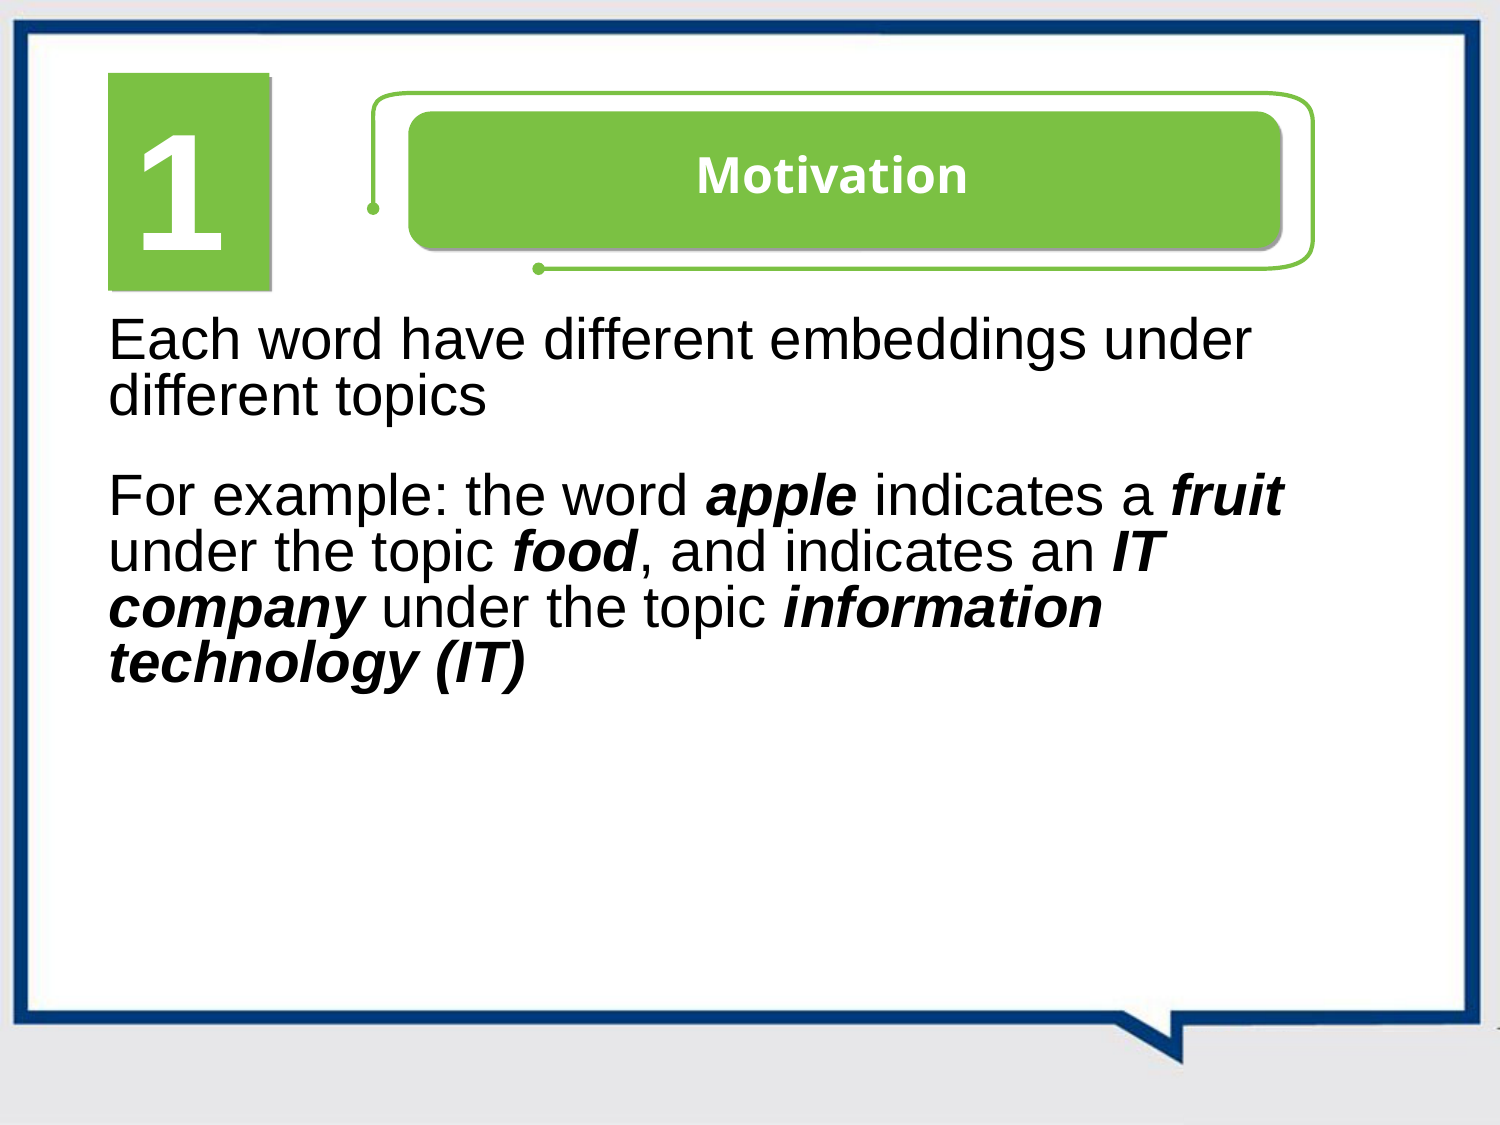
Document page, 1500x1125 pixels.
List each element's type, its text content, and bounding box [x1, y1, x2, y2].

text_box Each word have different embeddings under different topics For example: the word apple indicates a fruit under the topic food, and indicates an IT company under the topic information technology (IT) [94, 314, 1393, 695]
text_box [108, 72, 270, 291]
text_box [366, 92, 1313, 275]
picture [0, 0, 1500, 1125]
text_box Motivation [442, 136, 1223, 211]
text_box [408, 111, 1280, 248]
text_box 1 [113, 107, 261, 290]
